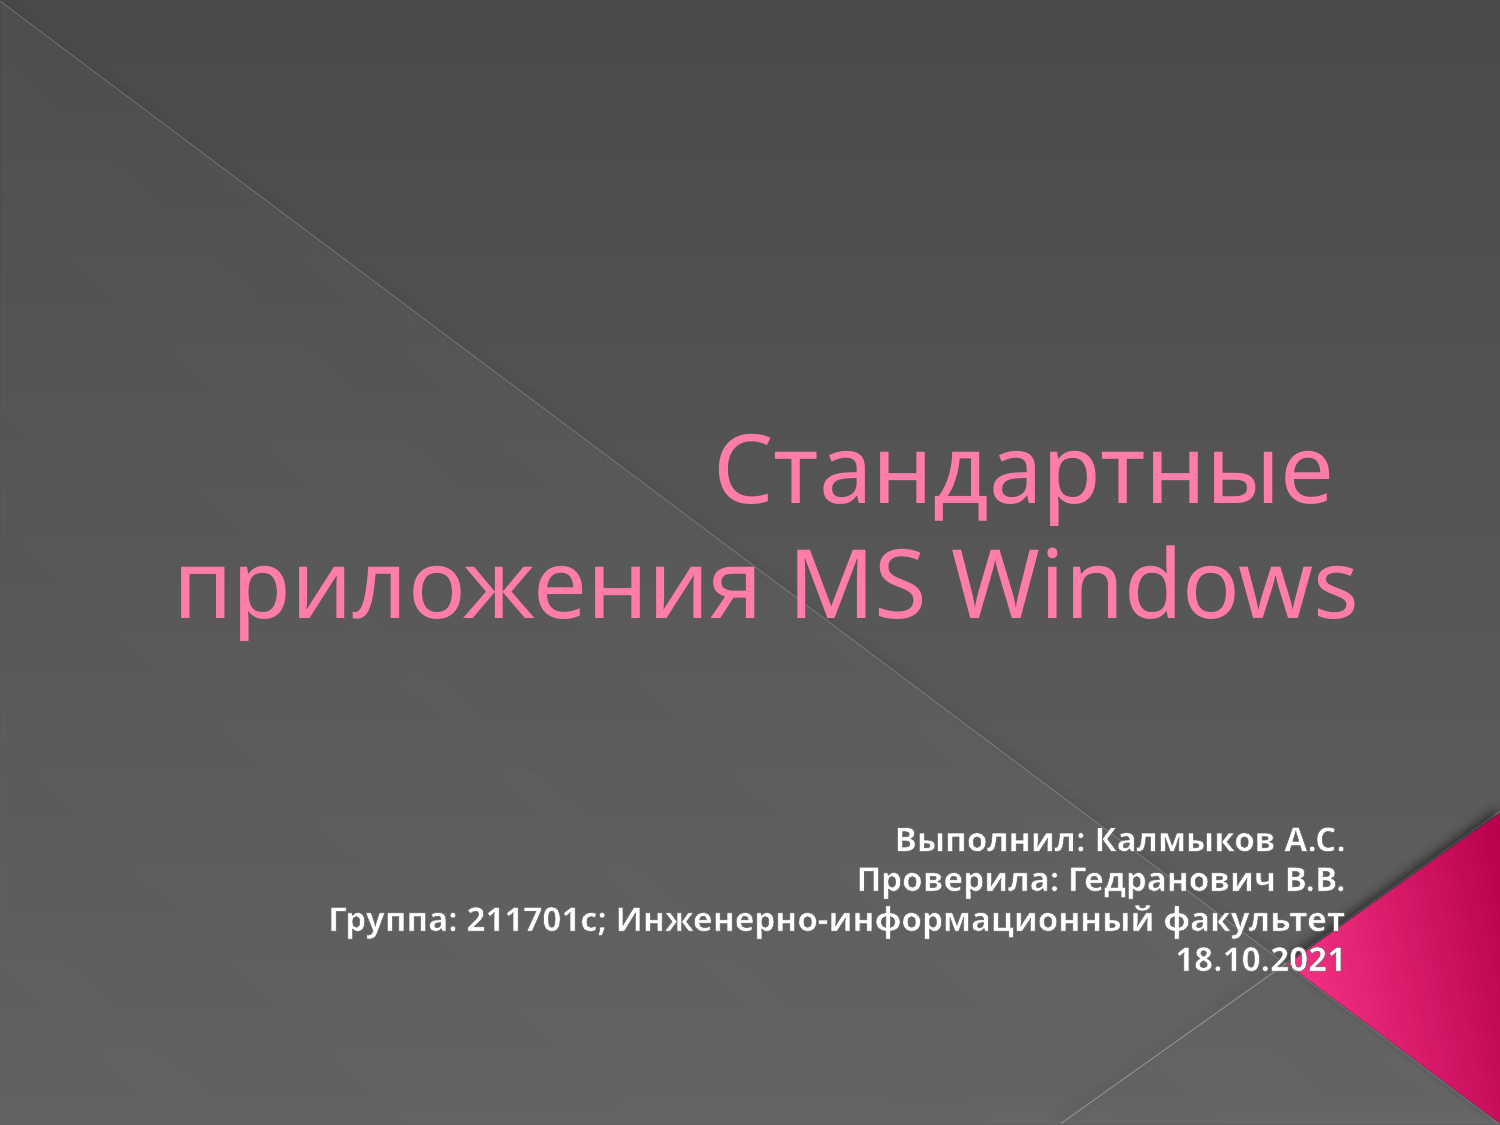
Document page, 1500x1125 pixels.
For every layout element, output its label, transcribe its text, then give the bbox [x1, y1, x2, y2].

subtitle Выполнил: Калмыков А.С. Проверила: Гедранович В.В. Группа: 211701с; Инженерно-информационный факультет 18.10.2021 [242, 810, 1368, 973]
title Стандартные приложения MS Windows [76, 397, 1375, 646]
